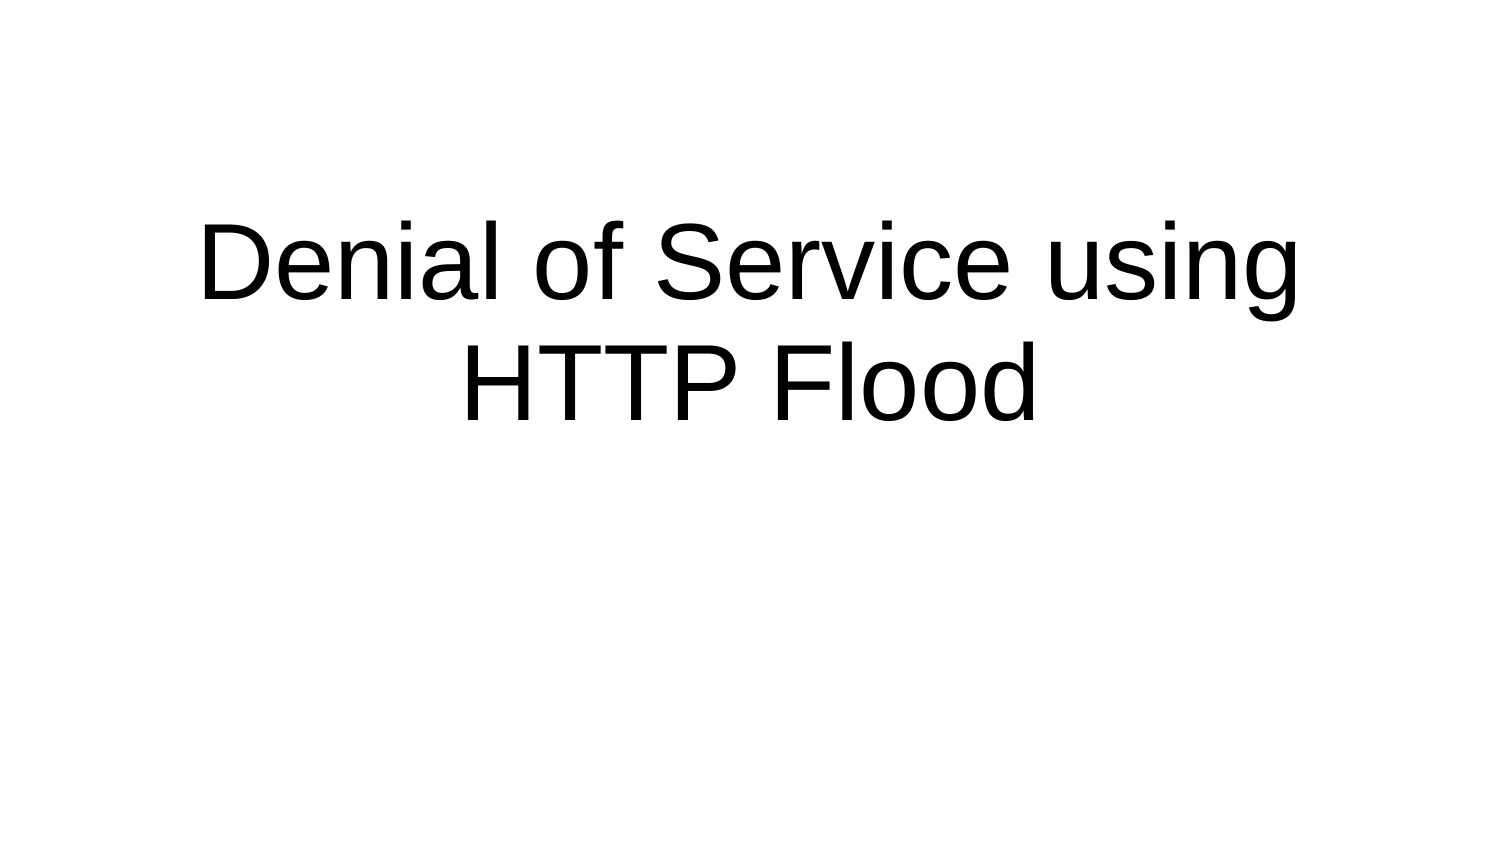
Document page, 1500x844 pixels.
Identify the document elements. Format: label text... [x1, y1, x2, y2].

title Denial of Service using HTTP Flood [51, 122, 1449, 459]
